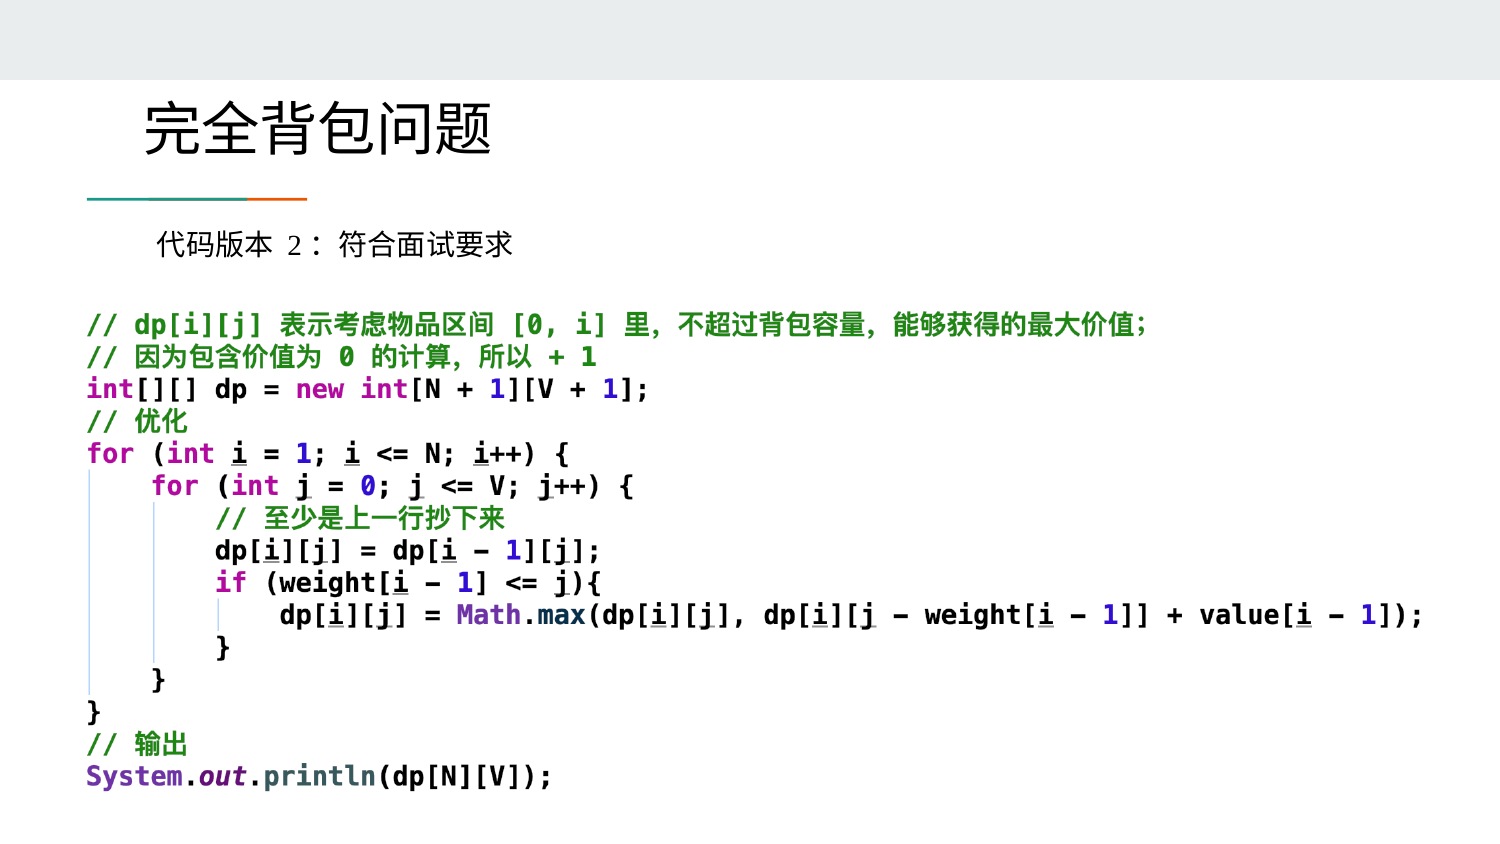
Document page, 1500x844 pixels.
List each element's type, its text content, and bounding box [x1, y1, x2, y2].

picture [60, 288, 1443, 821]
text_box 完全背包问题 [128, 77, 599, 185]
text_box 代码版本 2：符合面试要求 [141, 211, 586, 281]
